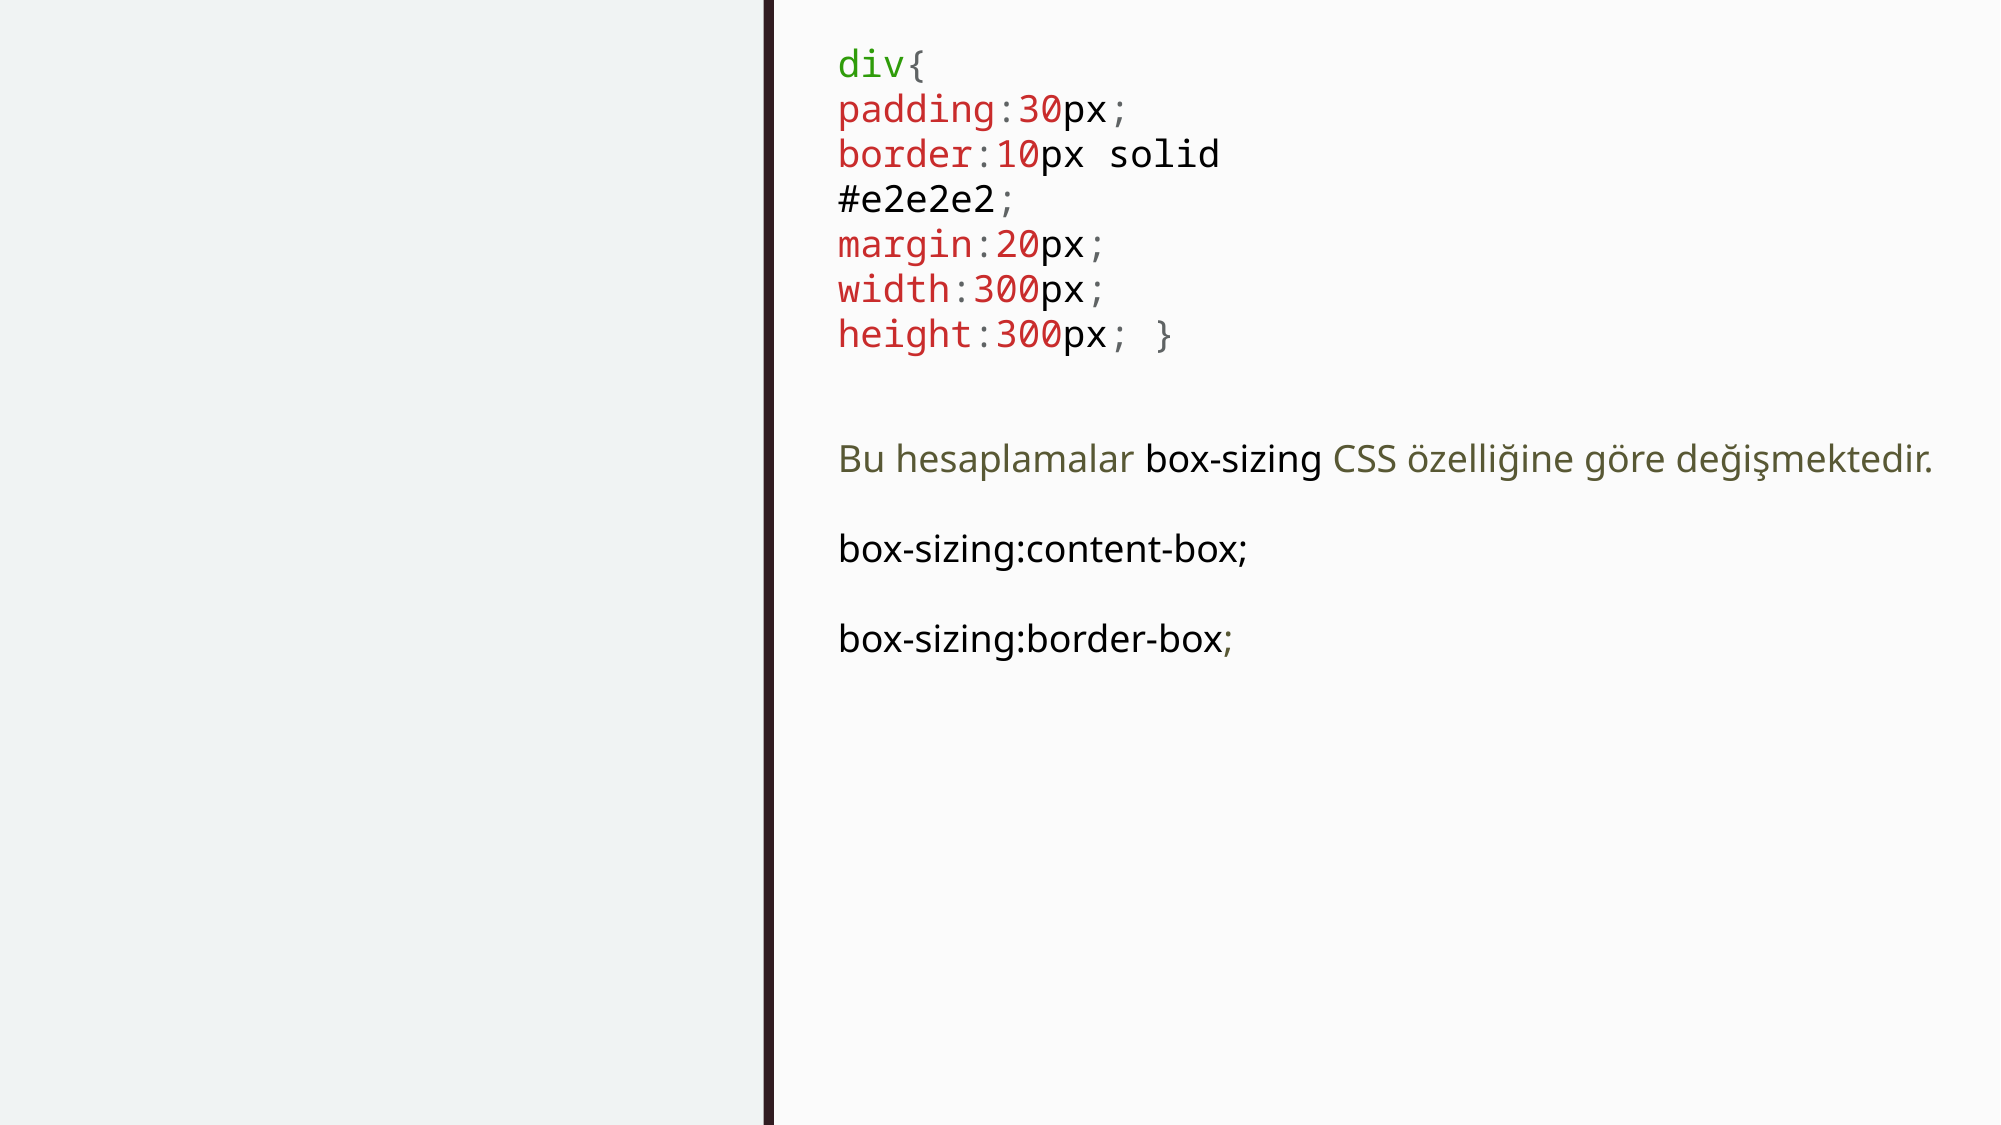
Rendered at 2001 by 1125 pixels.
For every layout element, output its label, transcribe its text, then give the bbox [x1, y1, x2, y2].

text_box div{ padding:30px; border:10px solid #e2e2e2; margin:20px; width:300px; height:300px; } [823, 32, 1407, 363]
text_box Bu hesaplamalar box-sizing CSS özelliğine göre değişmektedir. box-sizing:content-box; box-sizing:border-box; [823, 427, 1969, 668]
